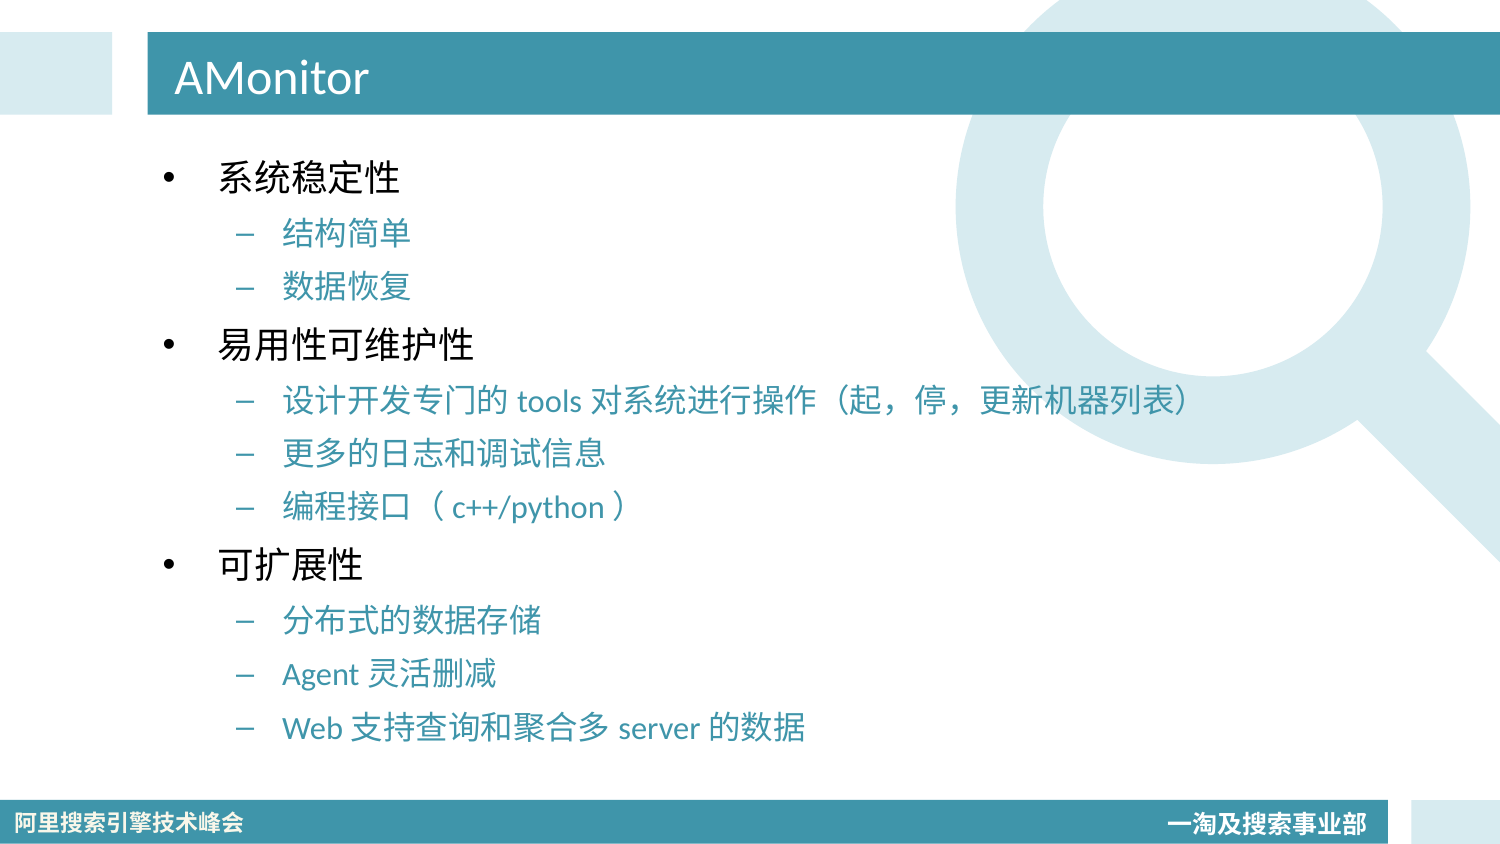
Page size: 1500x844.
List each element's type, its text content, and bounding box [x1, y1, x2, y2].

title AMonitor [159, 33, 1425, 115]
list 系统稳定性 结构简单 数据恢复 易用性可维护性 设计开发专门的tools对系统进行操作（起，停，更新机器列表） 更多的日志和调试信息 编程接口（c++/python） 可扩展性 分布式的数据存储 Agent灵活删减 Web支持查询和聚合多server的数据 [147, 138, 1425, 754]
